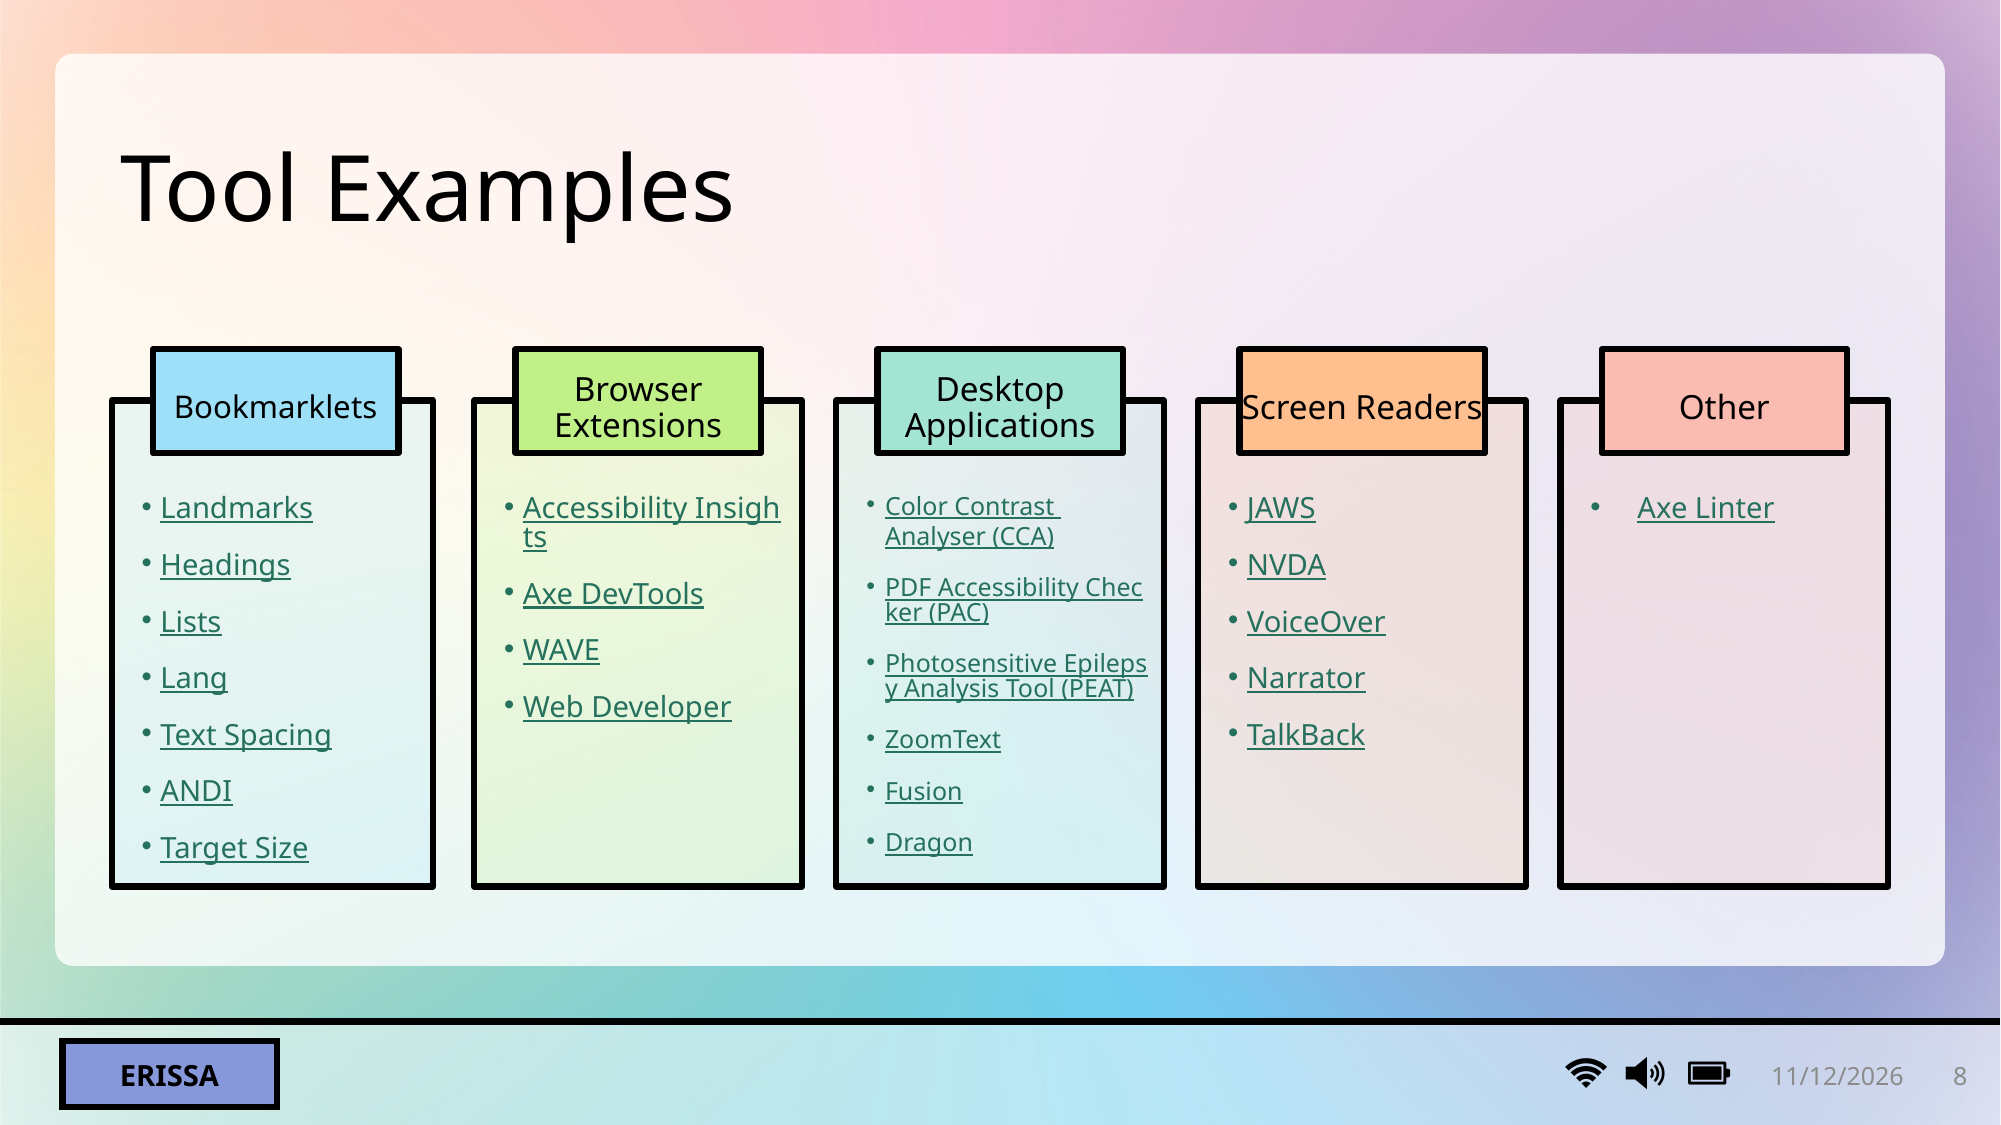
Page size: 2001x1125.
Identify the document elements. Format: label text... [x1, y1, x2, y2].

picture [1686, 1050, 1731, 1096]
picture [1563, 1050, 1609, 1096]
list Screen Readers [1236, 346, 1488, 456]
list Other [1599, 346, 1850, 456]
list Browser Extensions [512, 346, 764, 456]
slide_number 8 [1918, 1021, 2000, 1125]
list Accessibility Insights Axe DevTools WAVE Web Developer [471, 397, 805, 890]
list Axe Linter [1557, 397, 1891, 890]
list Erissa [59, 1038, 280, 1110]
picture [0, 0, 2001, 1125]
list Color Contrast Analyser (CCA) PDF Accessibility Checker (PAC) Photosensitive Epilepsy Analysis Tool (PEAT) ZoomText Fusion Dragon [833, 397, 1167, 890]
list Bookmarklets [150, 346, 402, 456]
list Landmarks Headings Lists Lang Text Spacing ANDI Target Size [109, 397, 436, 890]
title Tool Examples [105, 51, 1895, 331]
list Desktop Applications [874, 346, 1126, 456]
picture [1624, 1050, 1670, 1096]
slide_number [1731, 1021, 1918, 1125]
list JAWS NVDA VoiceOver Narrator TalkBack [1195, 397, 1529, 890]
